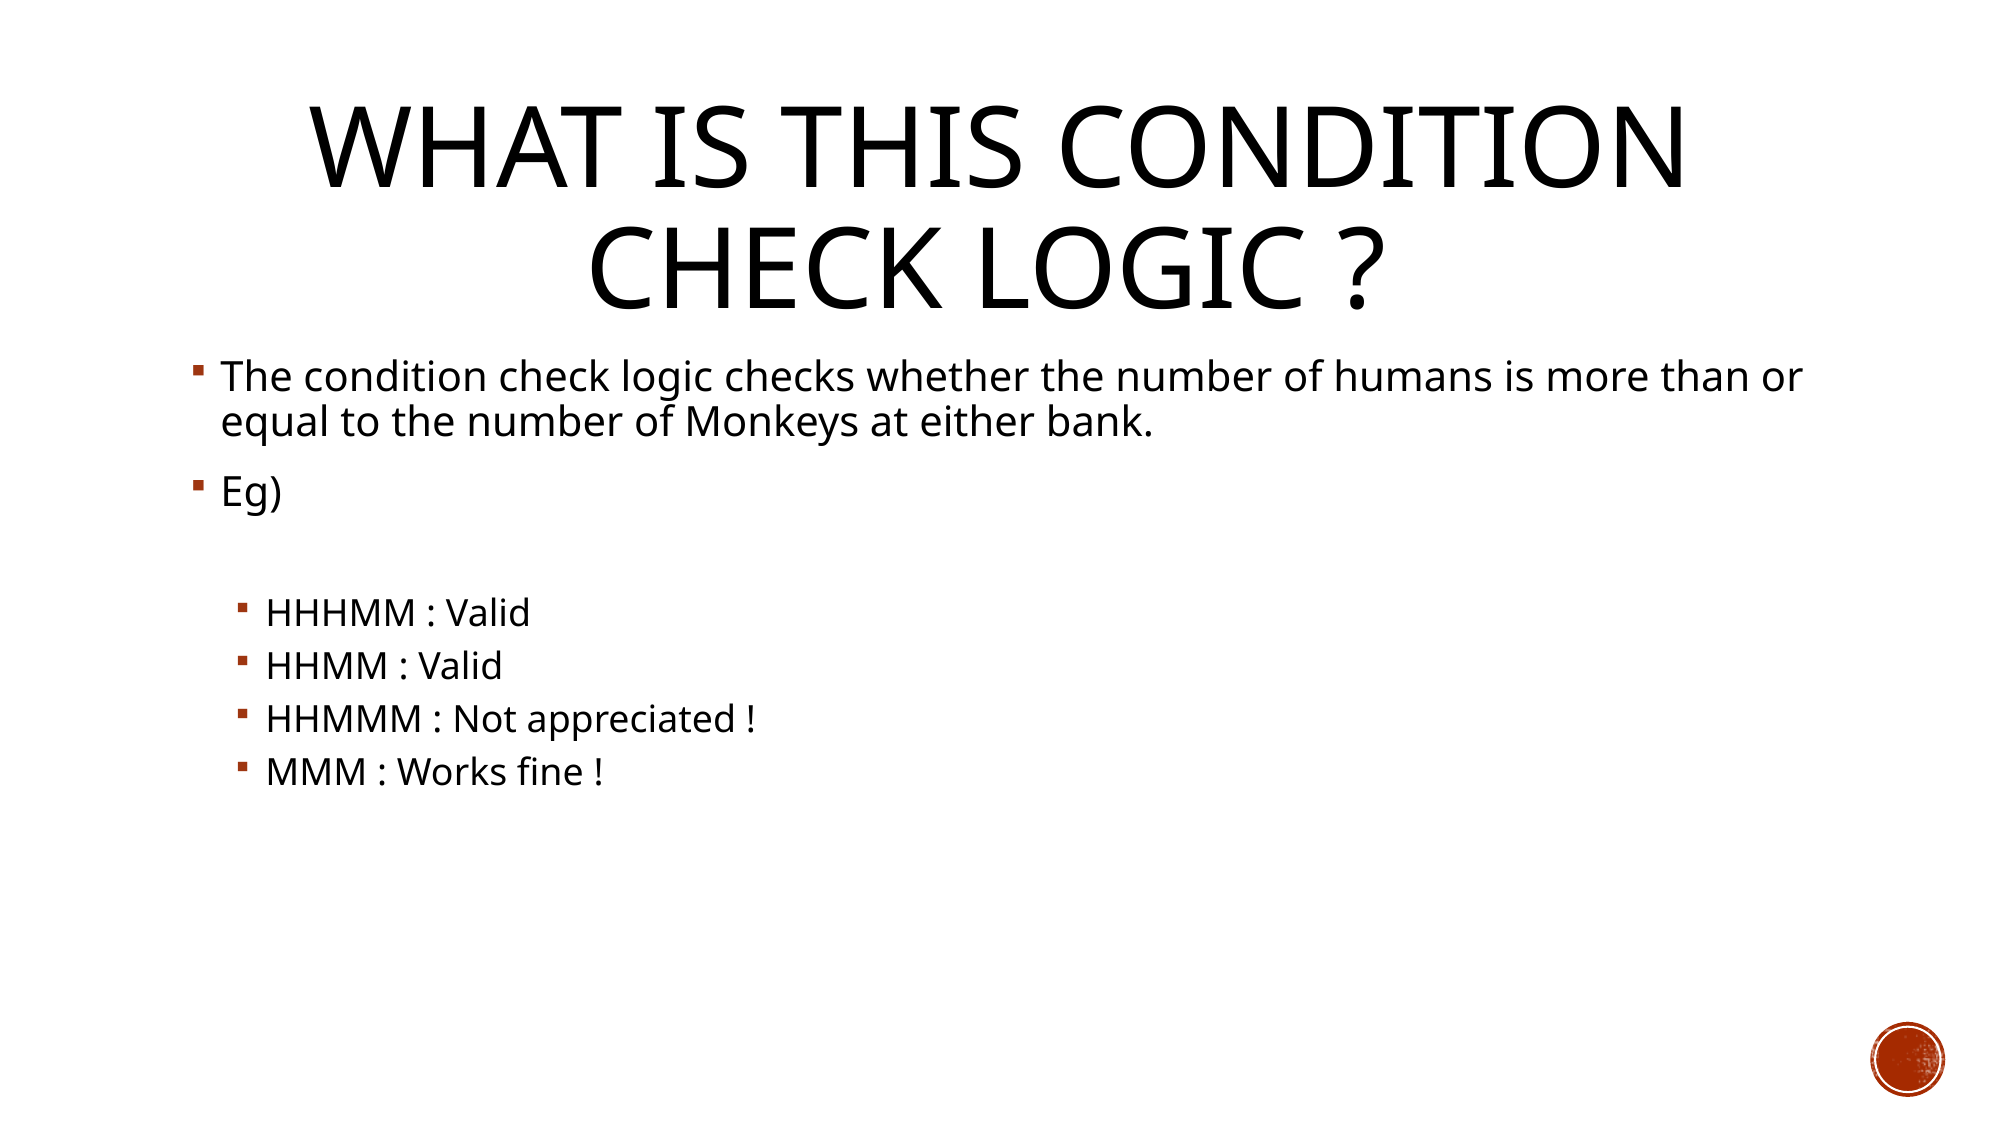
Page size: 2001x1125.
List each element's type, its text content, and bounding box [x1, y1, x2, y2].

list The condition check logic checks whether the number of humans is more than or equal to the number of Monkeys at either bank. Eg) HHHMM : Valid HHMM : Valid HHMMM : Not appreciated ! MMM : Works fine ! [175, 348, 1826, 1013]
title What is this condition check logic ? [175, 79, 1826, 344]
